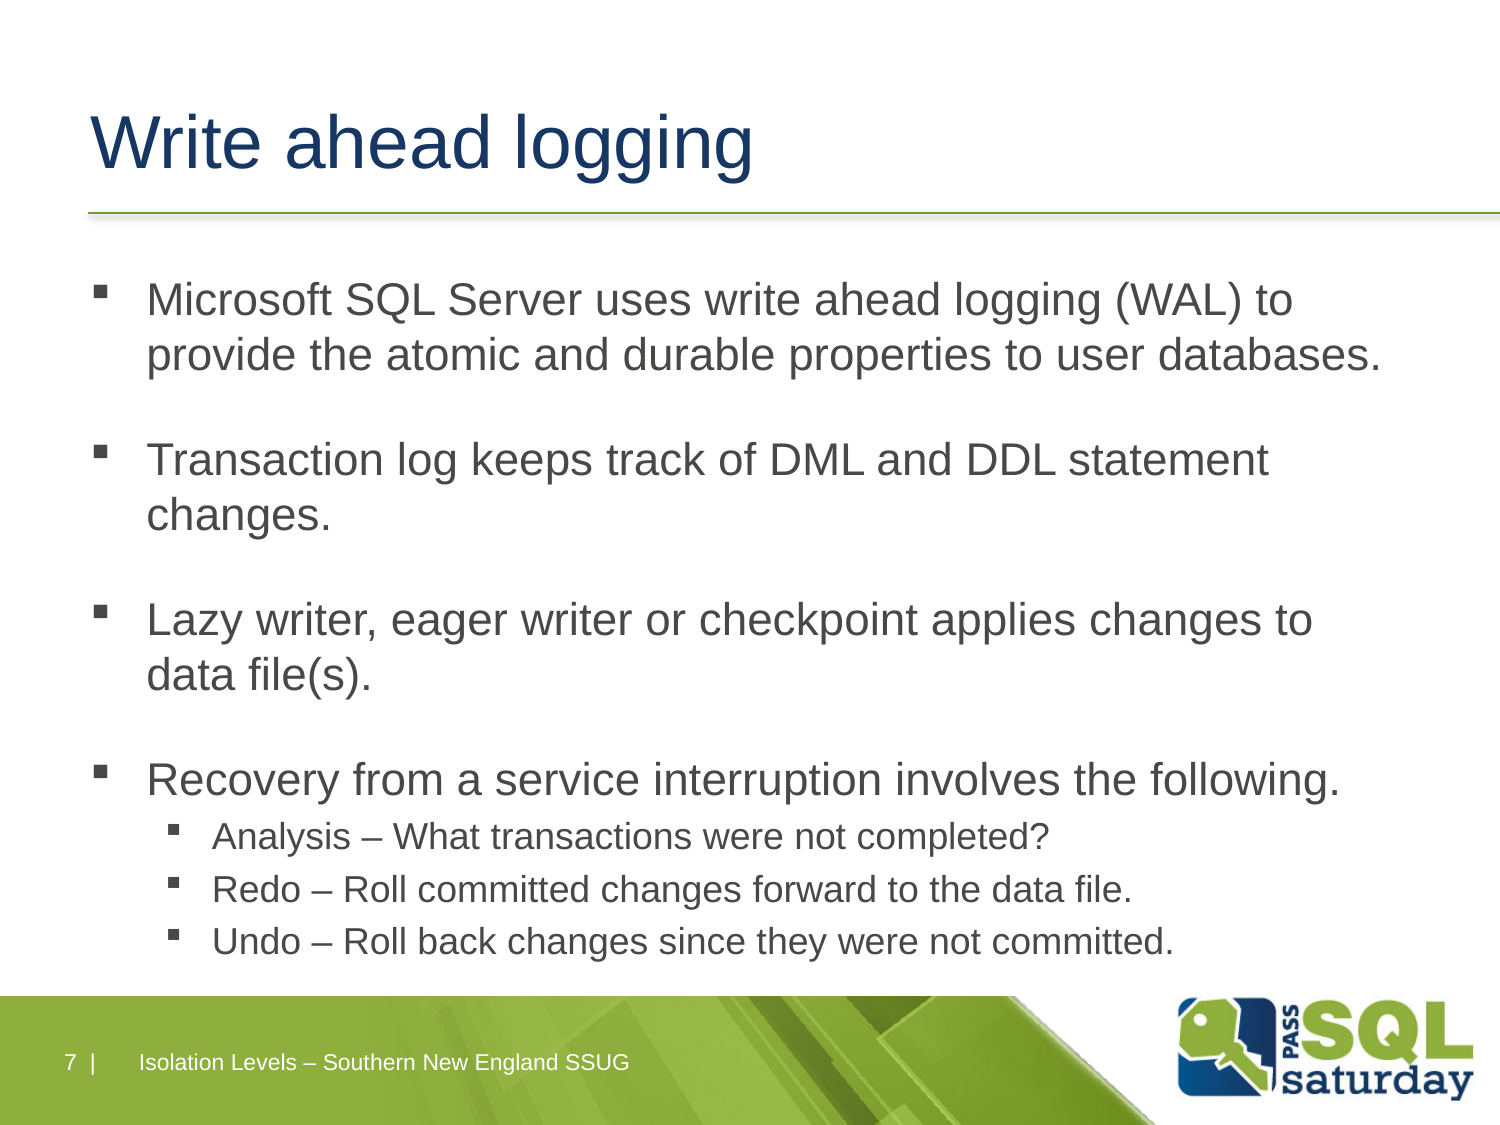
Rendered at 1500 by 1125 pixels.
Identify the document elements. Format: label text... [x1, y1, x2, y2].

title Write ahead logging [75, 45, 1425, 233]
picture [0, 969, 1483, 1125]
text_box 7 | [37, 1031, 124, 1092]
list Microsoft SQL Server uses write ahead logging (WAL) to provide the atomic and durable properties to user databases. Transaction log keeps track of DML and DDL statement changes. Lazy writer, eager writer or checkpoint applies changes to data file(s). Recovery from a service interruption involves the following. Analysis – What transactions were not completed? Redo – Roll committed changes forward to the data file. Undo – Roll back changes since they were not committed. [75, 262, 1425, 1005]
footer Isolation Levels – Southern New England SSUG [124, 1031, 751, 1092]
